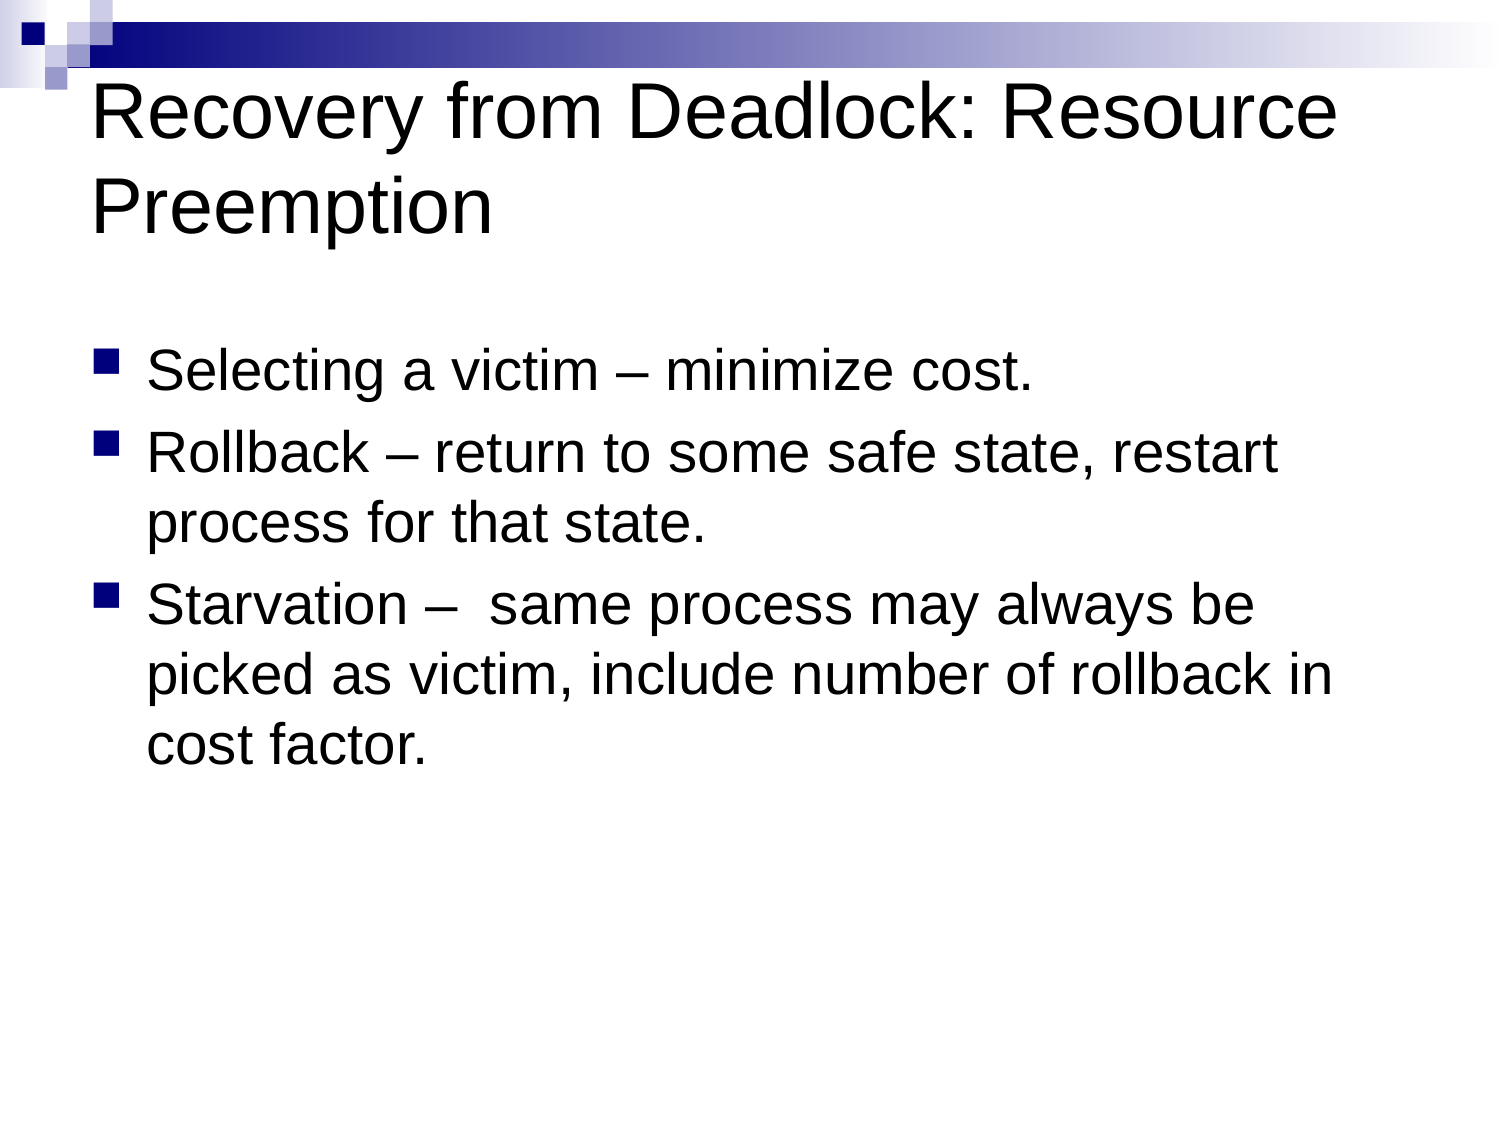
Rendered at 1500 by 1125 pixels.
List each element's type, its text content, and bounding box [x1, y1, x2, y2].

title Recovery from Deadlock: Resource Preemption [75, 87, 1499, 222]
list Selecting a victim – minimize cost. Rollback – return to some safe state, restart process for that state. Starvation – same process may always be picked as victim, include number of rollback in cost factor. [75, 324, 1425, 963]
